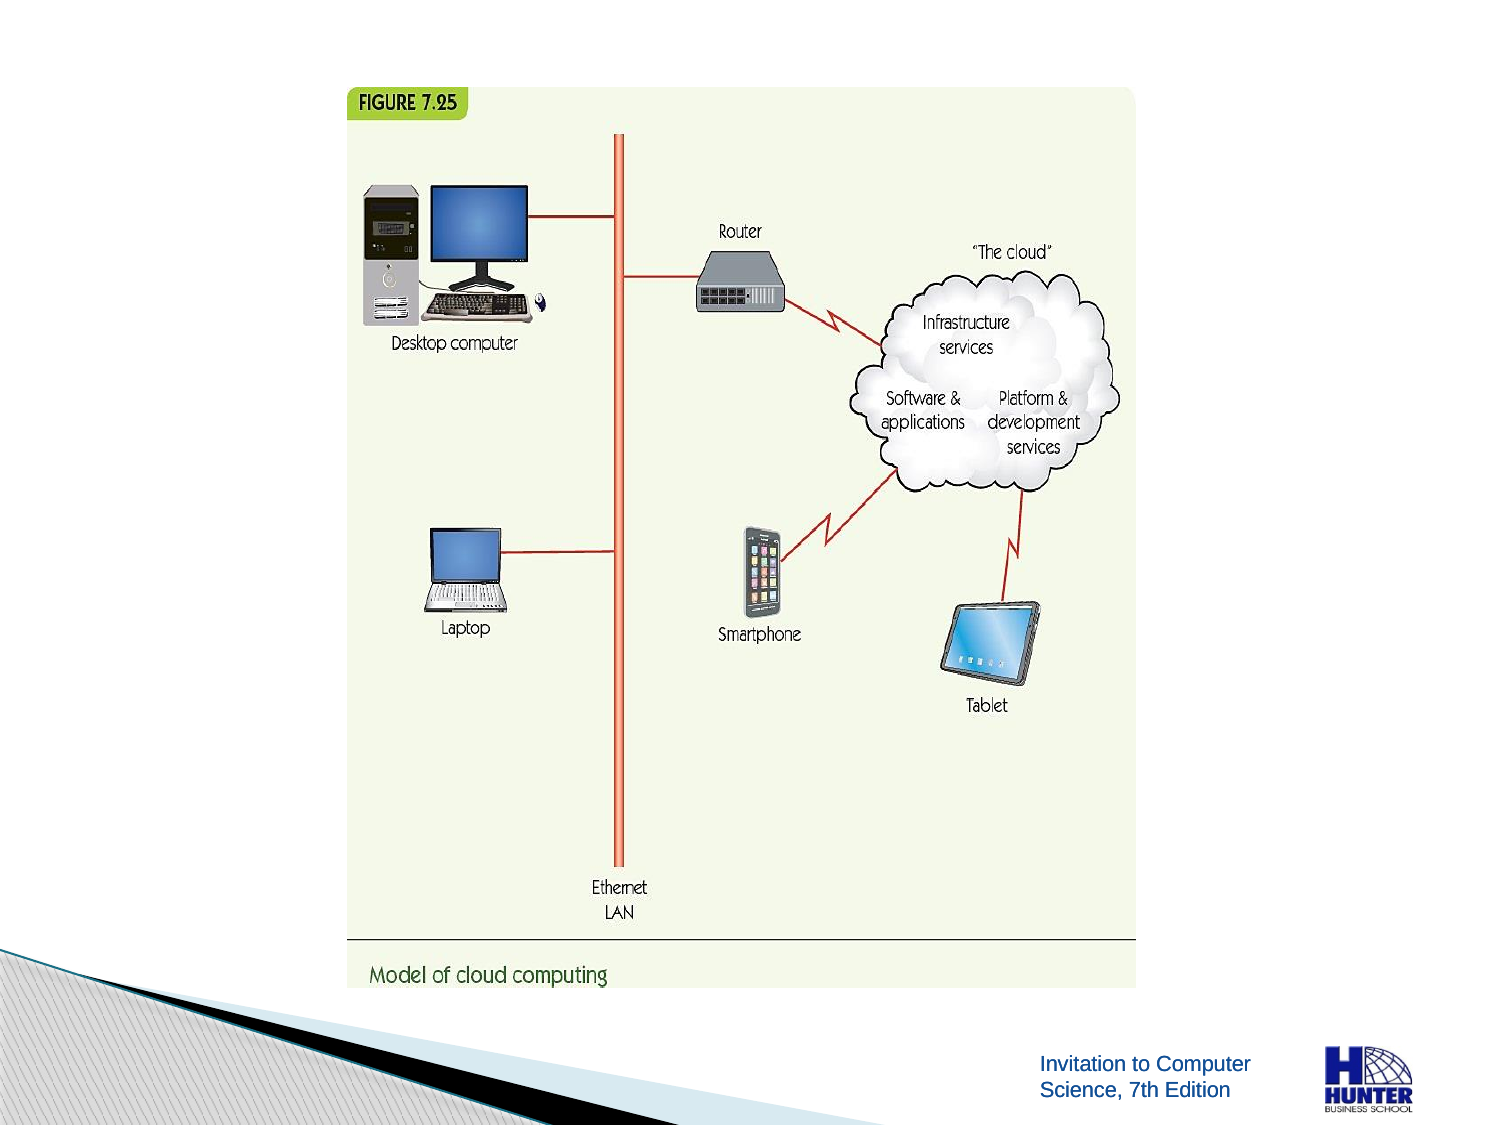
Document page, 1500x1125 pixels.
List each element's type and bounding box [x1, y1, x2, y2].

picture [1325, 1046, 1413, 1113]
picture [347, 87, 1136, 988]
